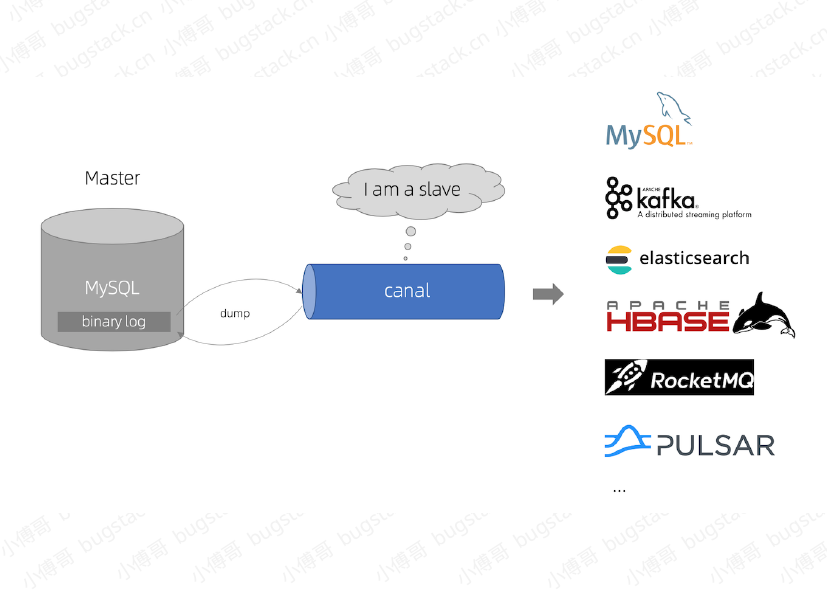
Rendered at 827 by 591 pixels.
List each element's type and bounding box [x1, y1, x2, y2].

picture [0, 77, 827, 513]
